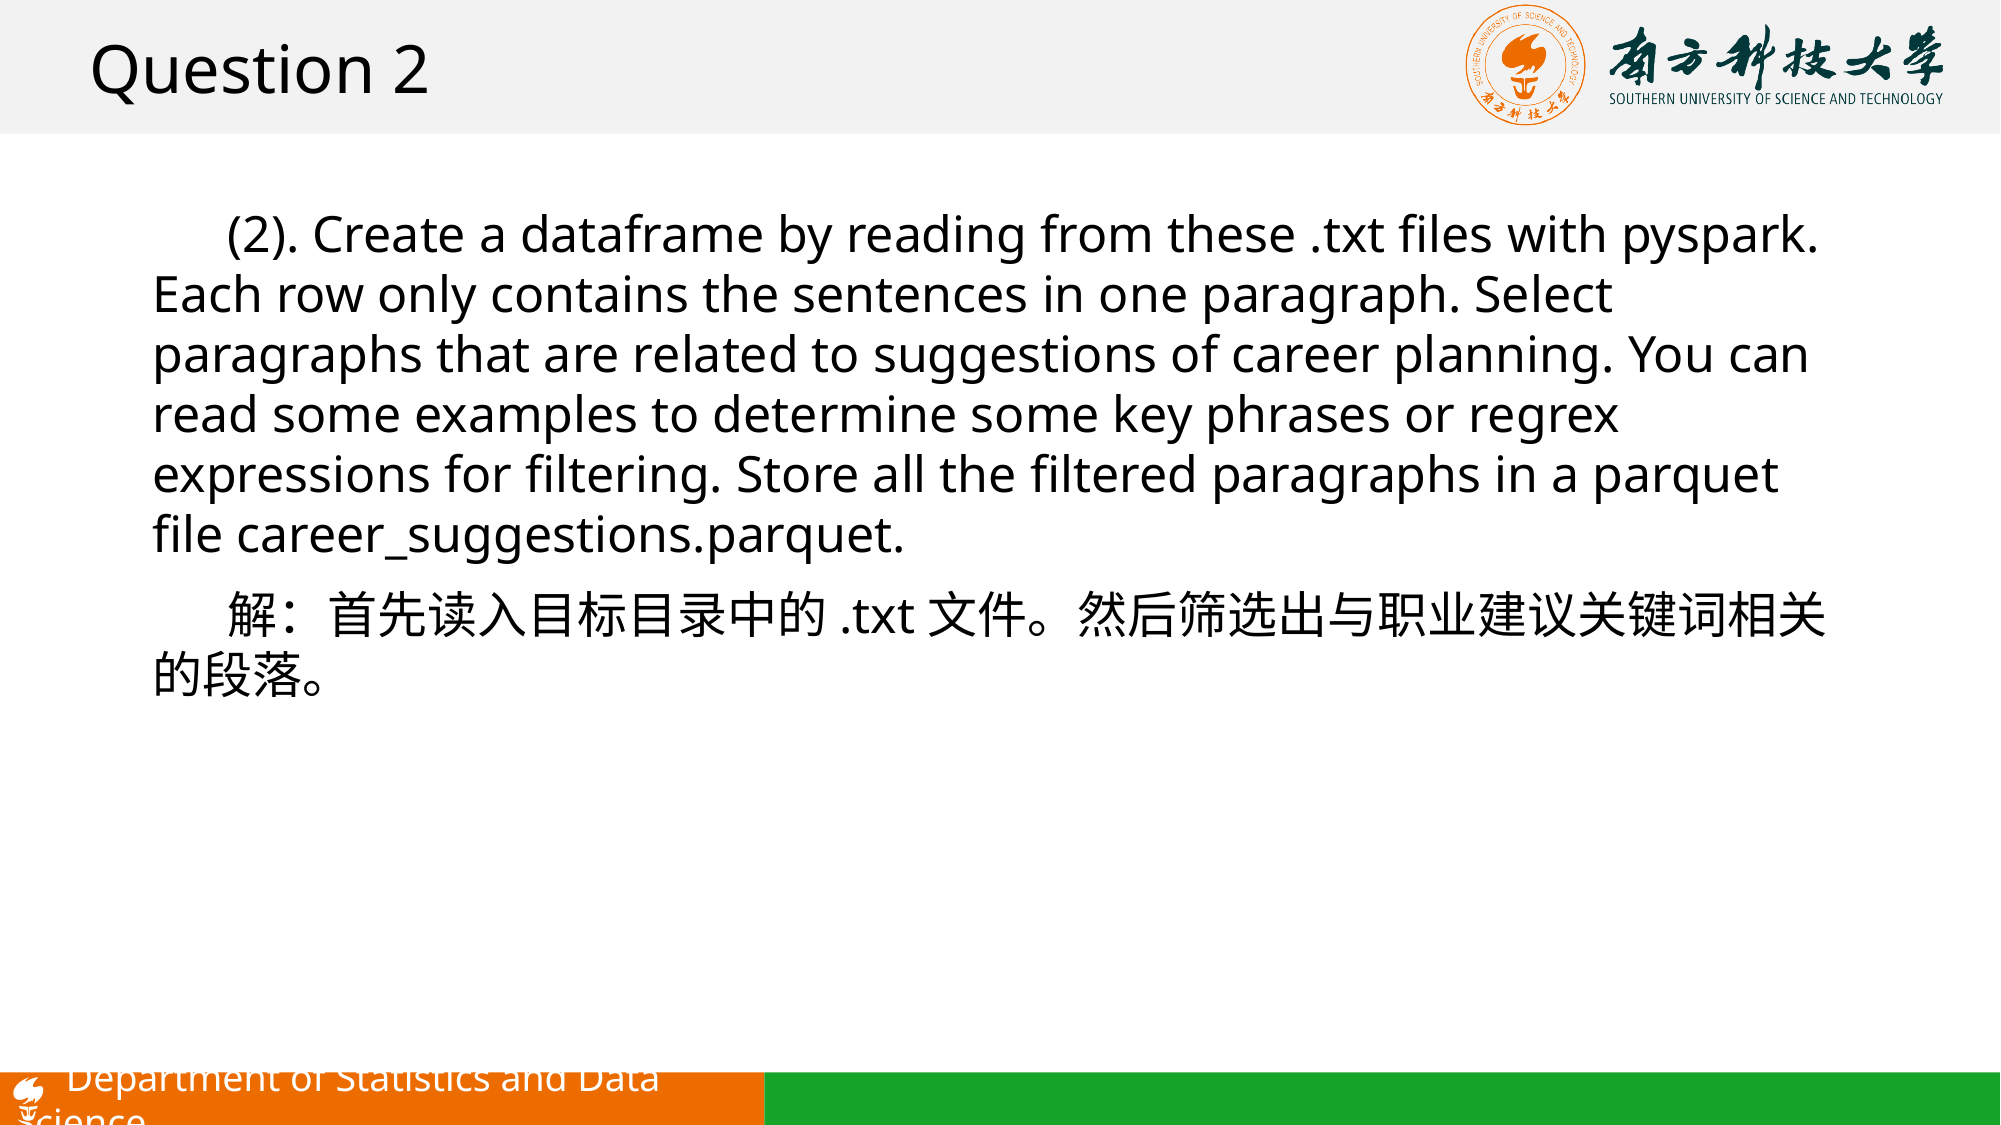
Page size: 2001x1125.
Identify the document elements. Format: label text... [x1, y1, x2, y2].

list (2). Create a dataframe by reading from these .txt files with pyspark. Each row only contains the sentences in one paragraph. Select paragraphs that are related to suggestions of career planning. You can read some examples to determine some key phrases or regrex expressions for filtering. Store all the filtered paragraphs in a parquet file career_suggestions.parquet. 解：首先读入目标目录中的.txt文件。然后筛选出与职业建议关键词相关的段落。 [137, 194, 1863, 1014]
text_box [0, 1072, 2000, 1125]
text_box Question 2 [0, 0, 2000, 135]
picture [1445, 0, 1961, 134]
